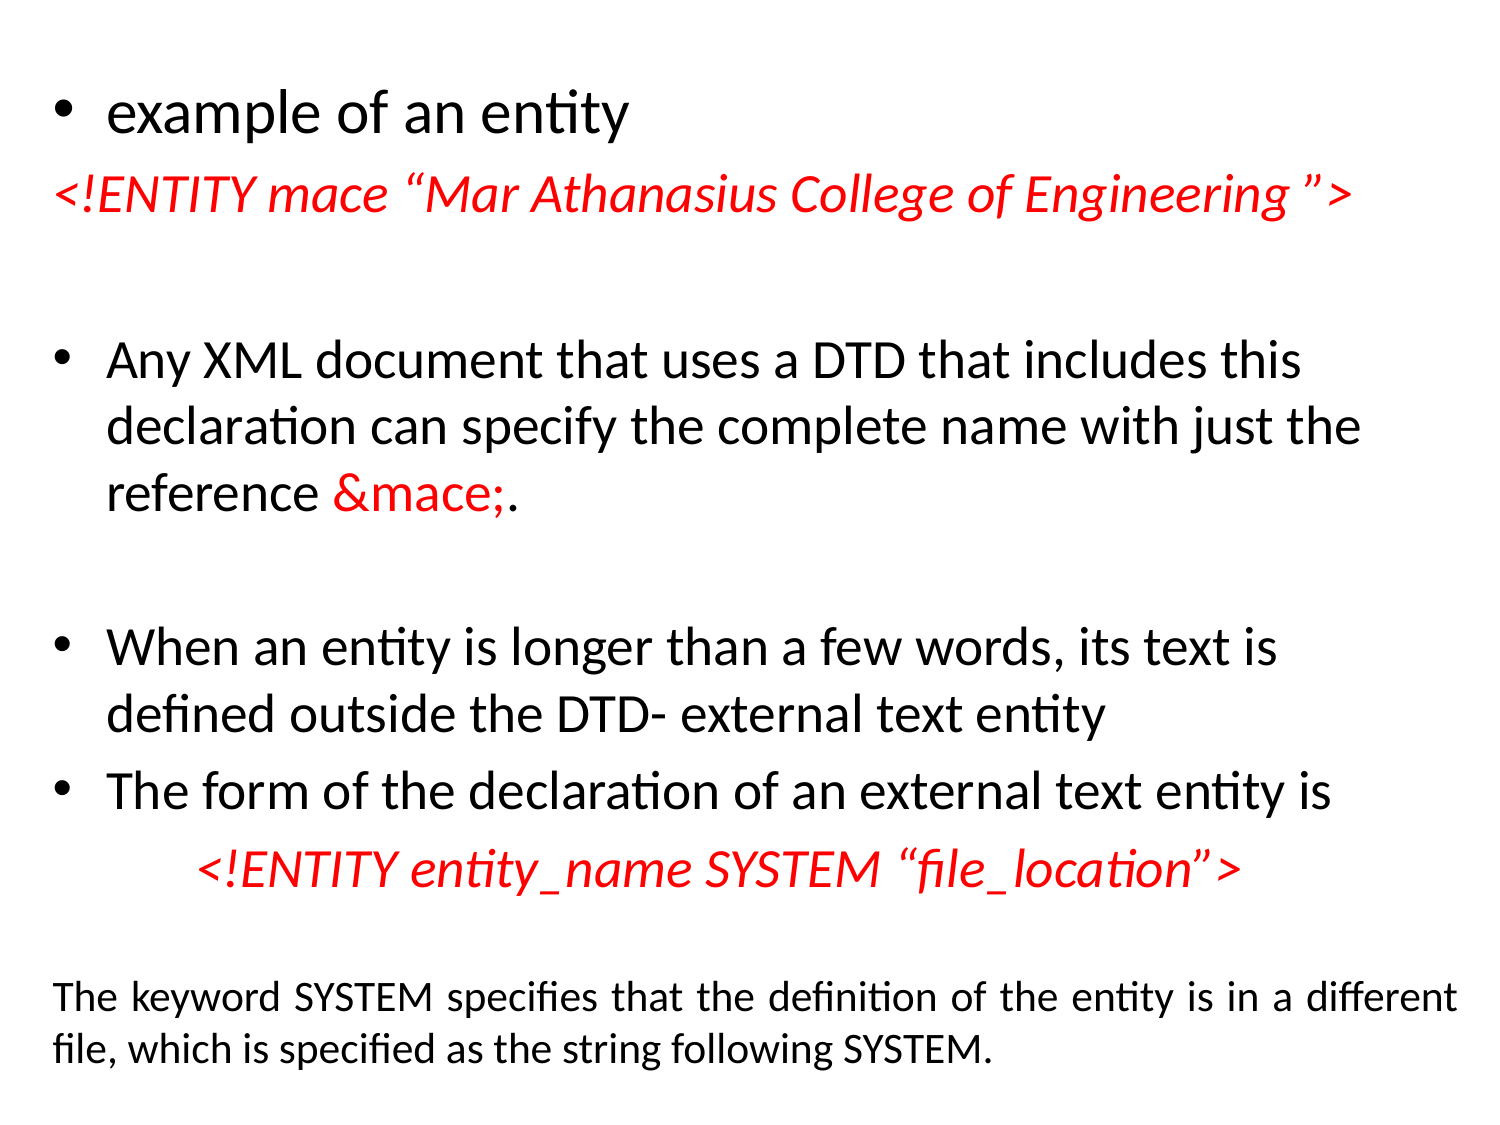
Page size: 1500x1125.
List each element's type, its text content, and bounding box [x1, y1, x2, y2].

list example of an entity <!ENTITY mace “Mar Athanasius College of Engineering ”> Any XML document that uses a DTD that includes this declaration can specify the complete name with just the reference &mace;. When an entity is longer than a few words, its text is defined outside the DTD- external text entity The form of the declaration of an external text entity is <!ENTITY entity_name SYSTEM “file_location”> The keyword SYSTEM specifies that the definition of the entity is in a different file, which is specified as the string following SYSTEM. [37, 62, 1475, 1088]
